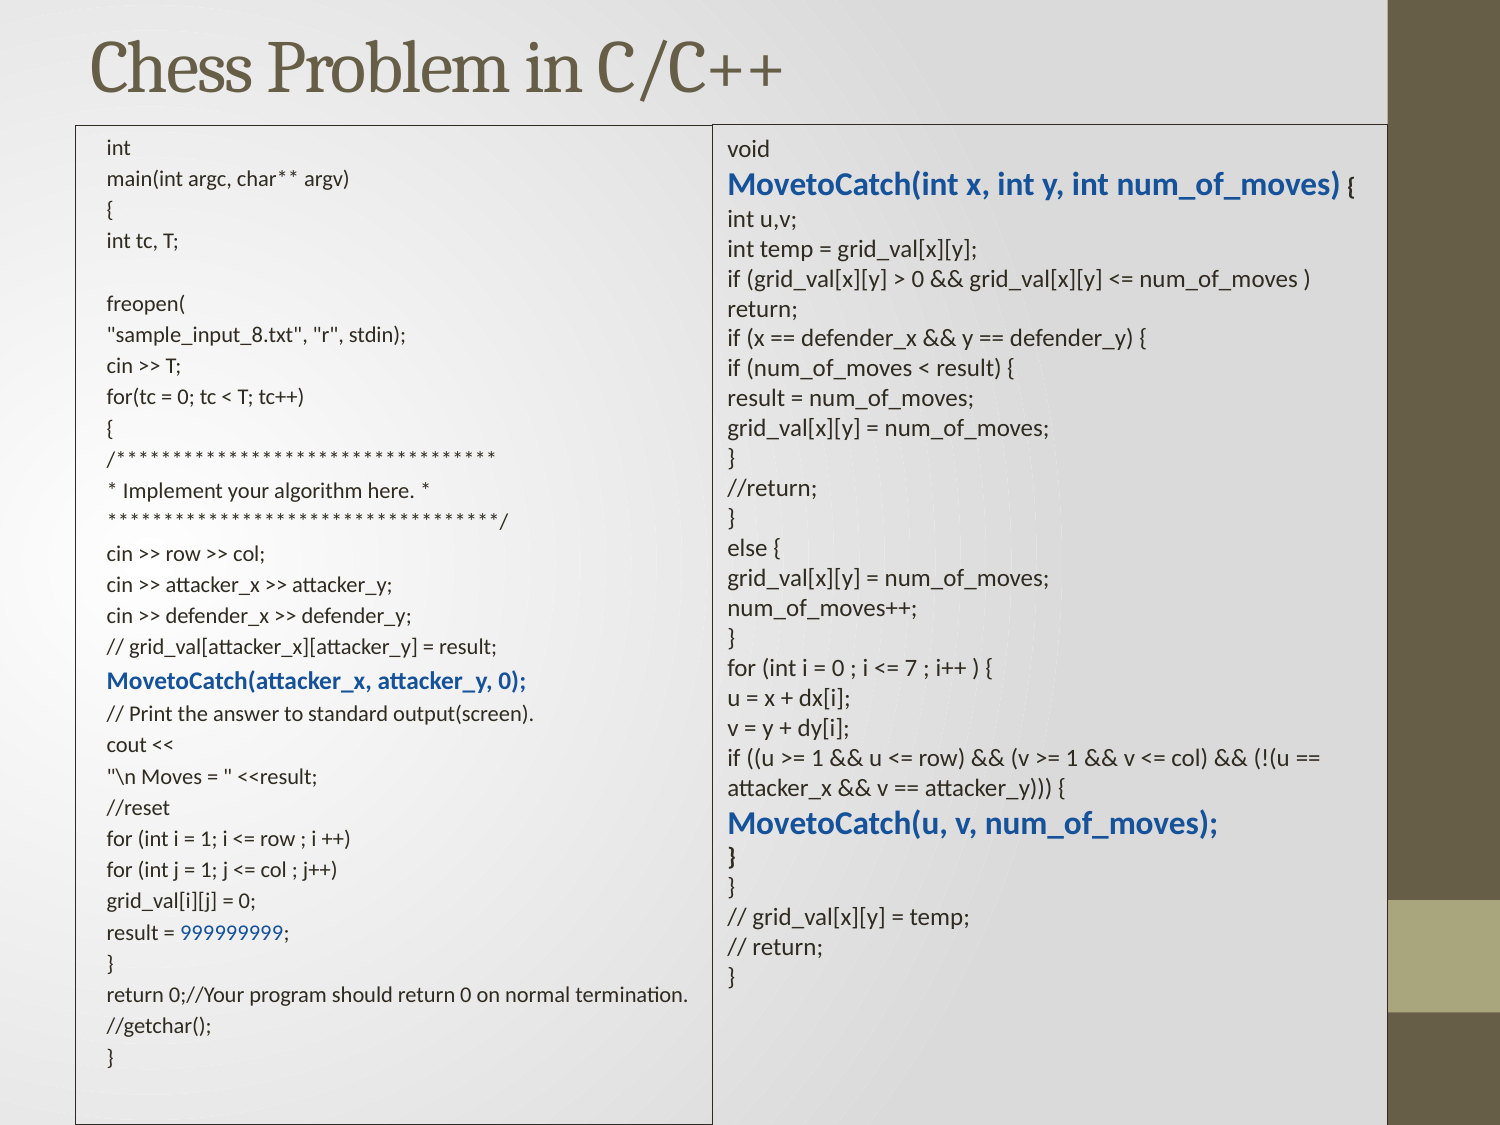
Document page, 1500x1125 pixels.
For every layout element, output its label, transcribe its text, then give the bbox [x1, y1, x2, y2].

title Chess Problem in C/C++ [75, 0, 1325, 125]
list int main(int argc, char** argv) { int tc, T; freopen( "sample_input_8.txt", "r", stdin); cin >> T; for(tc = 0; tc < T; tc++) { /********************************** * Implement your algorithm here. * ***********************************/ cin >> row >> col; cin >> attacker_x >> attacker_y; cin >> defender_x >> defender_y; // grid_val[attacker_x][attacker_y] = result; MovetoCatch(attacker_x, attacker_y, 0); // Print the answer to standard output(screen). cout << "\n Moves = " <<result; //reset for (int i = 1; i <= row ; i ++) for (int j = 1; j <= col ; j++) grid_val[i][j] = 0; result = 999999999; } return 0;//Your program should return 0 on normal termination. //getchar(); } [75, 125, 712, 1125]
text_box void MovetoCatch(int x, int y, int num_of_moves) { int u,v; int temp = grid_val[x][y]; if (grid_val[x][y] > 0 && grid_val[x][y] <= num_of_moves ) return; if (x == defender_x && y == defender_y) { if (num_of_moves < result) { result = num_of_moves; grid_val[x][y] = num_of_moves; } //return; } else { grid_val[x][y] = num_of_moves; num_of_moves++; } for (int i = 0 ; i <= 7 ; i++ ) { u = x + dx[i]; v = y + dy[i]; if ((u >= 1 && u <= row) && (v >= 1 && v <= col) && (!(u == attacker_x && v == attacker_y))) { MovetoCatch(u, v, num_of_moves); } } // grid_val[x][y] = temp; // return; } [712, 124, 1388, 1125]
